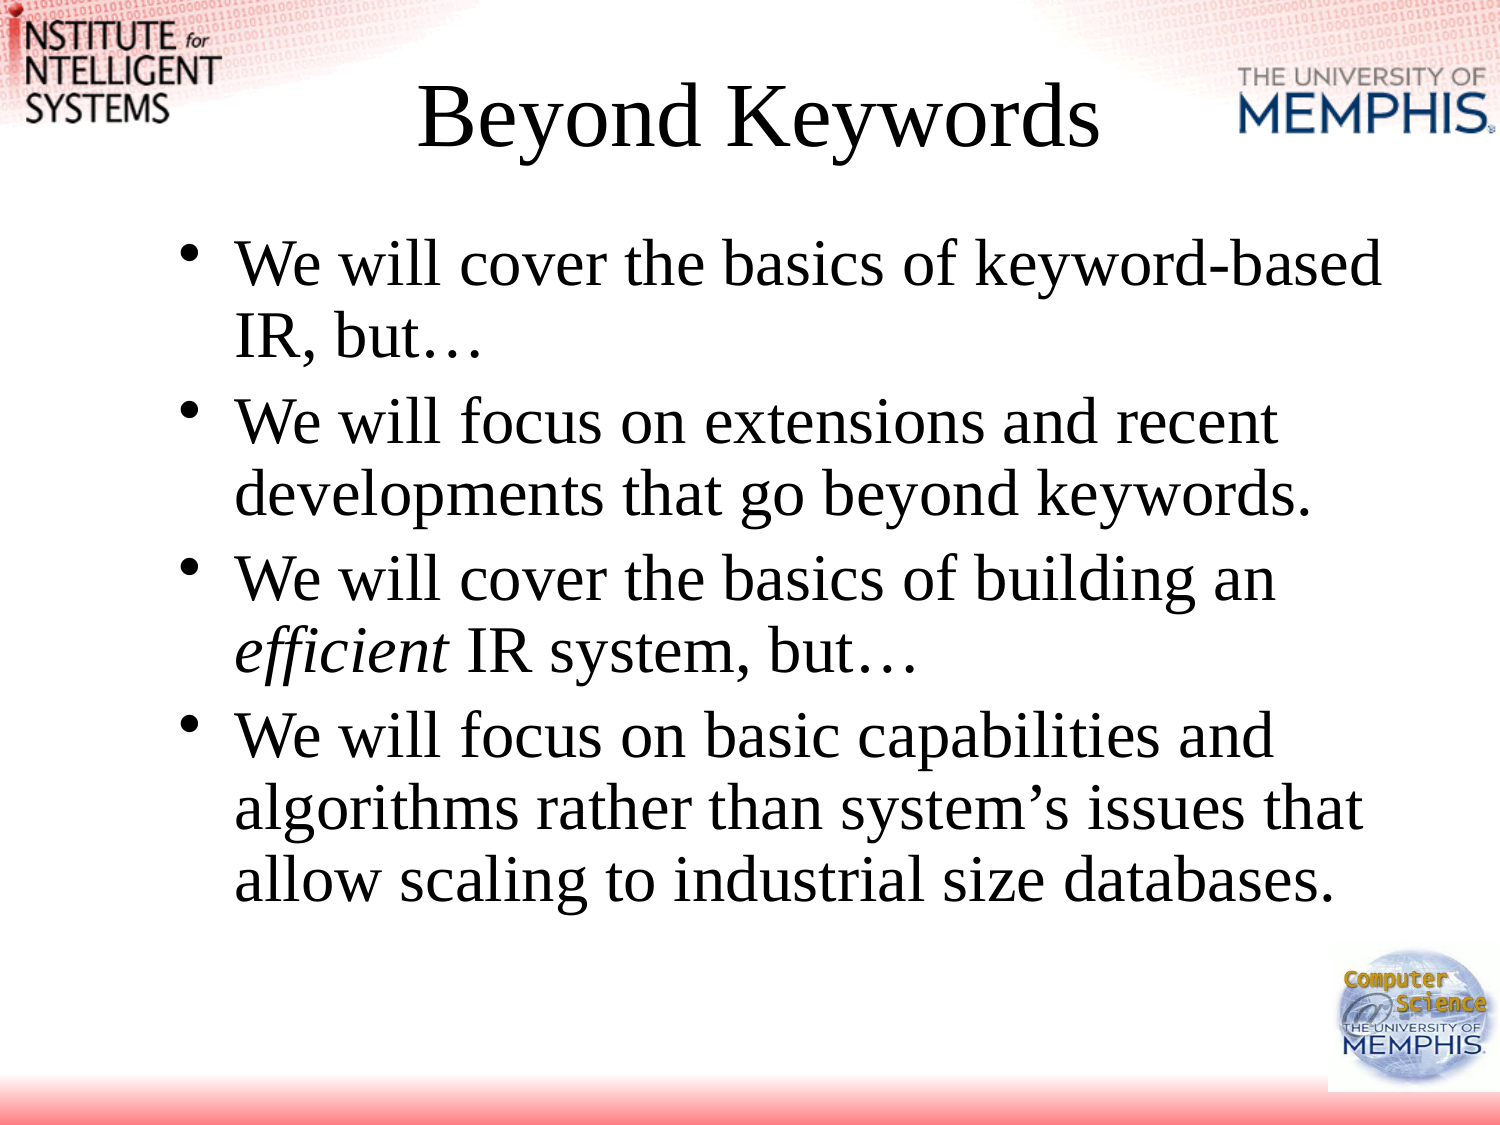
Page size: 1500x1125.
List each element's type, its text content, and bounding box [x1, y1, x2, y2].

picture [0, 0, 500, 132]
picture [1012, 0, 1500, 141]
title Beyond Keywords [84, 47, 1435, 236]
picture [1328, 941, 1500, 1092]
list We will cover the basics of keyword-based IR, but… We will focus on extensions and recent developments that go beyond keywords. We will cover the basics of building an efficient IR system, but… We will focus on basic capabilities and algorithms rather than system’s issues that allow scaling to industrial size databases. [163, 236, 1414, 996]
